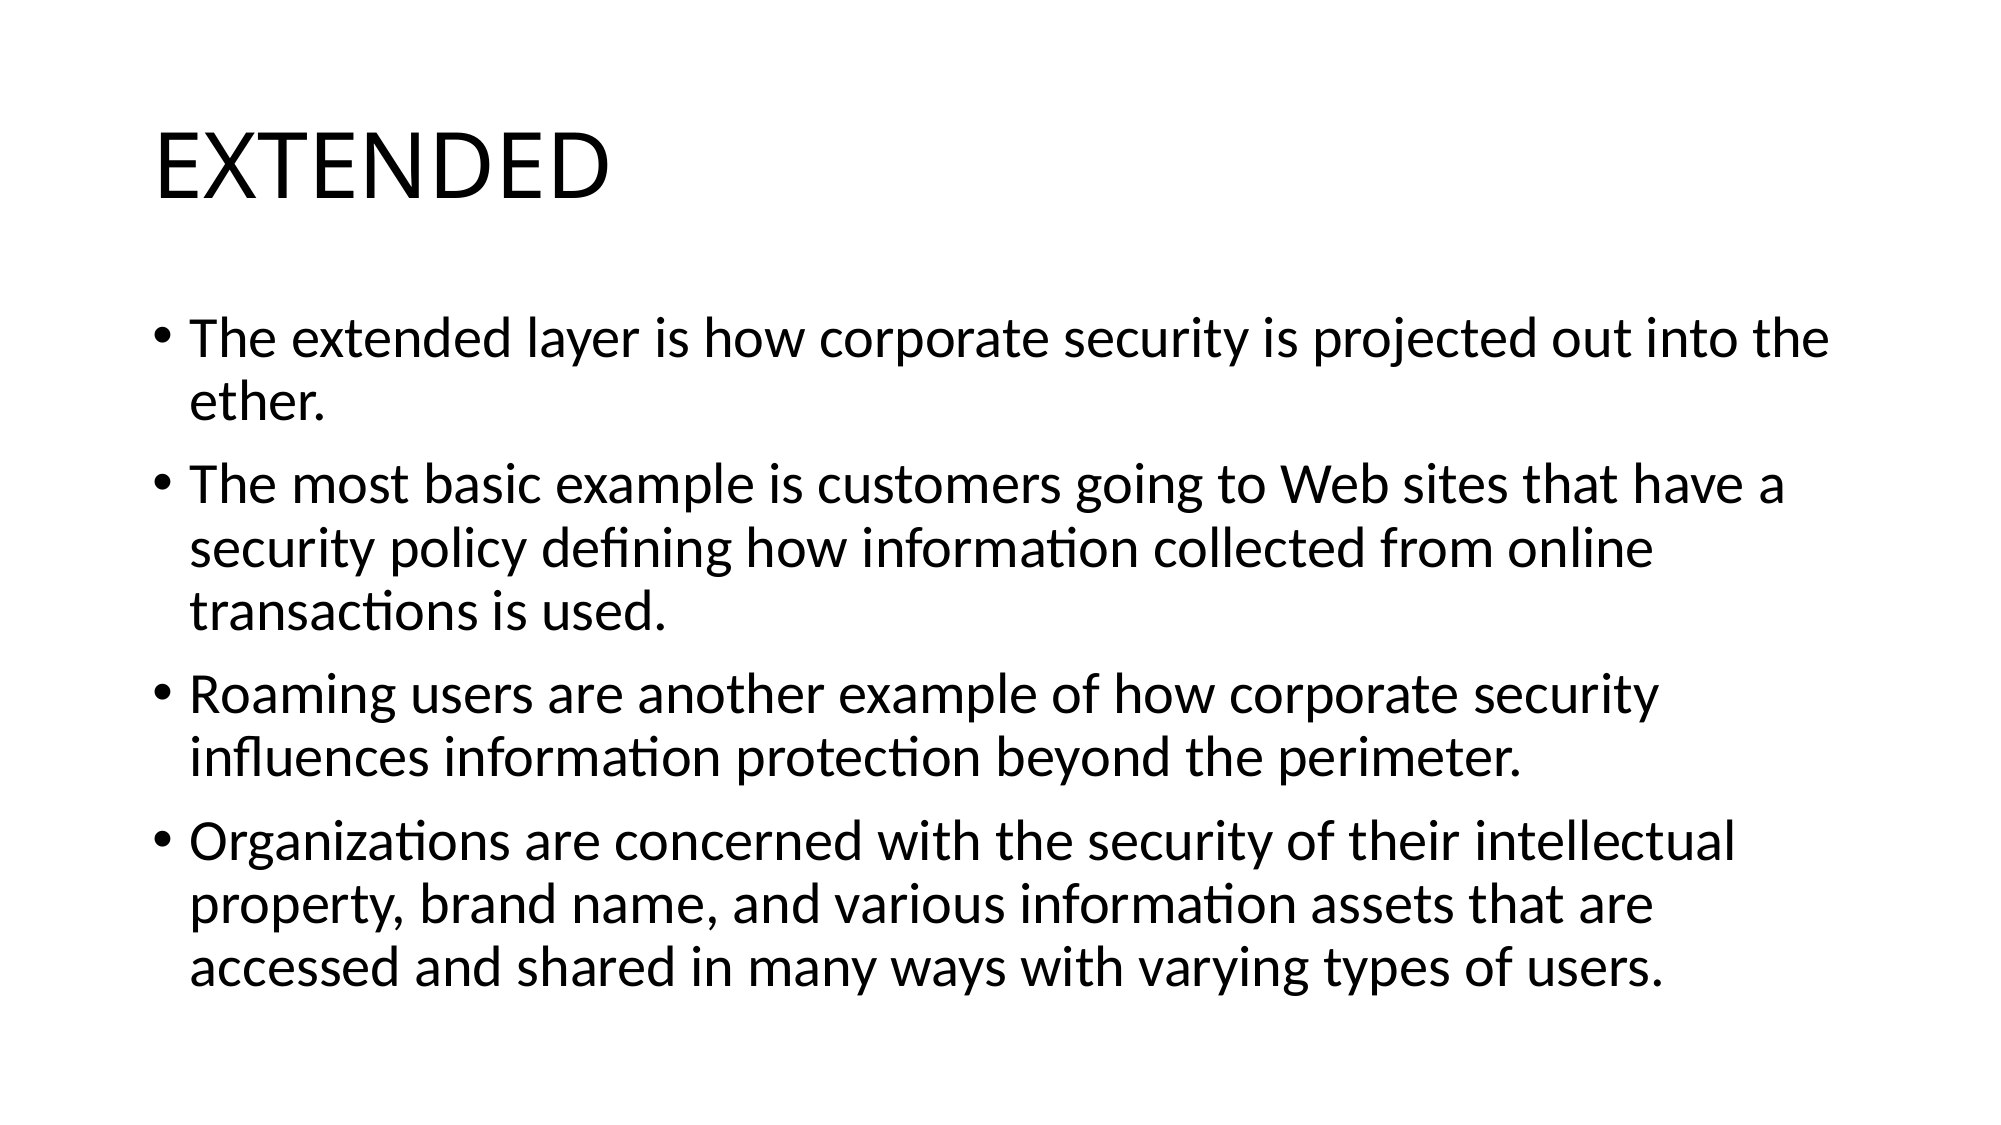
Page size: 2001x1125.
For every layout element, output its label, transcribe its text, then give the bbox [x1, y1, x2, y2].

title EXTENDED [137, 59, 1863, 278]
list The extended layer is how corporate security is projected out into the ether. The most basic example is customers going to Web sites that have a security policy defining how information collected from online transactions is used. Roaming users are another example of how corporate security influences information protection beyond the perimeter. Organizations are concerned with the security of their intellectual property, brand name, and various information assets that are accessed and shared in many ways with varying types of users. [137, 299, 1863, 1014]
